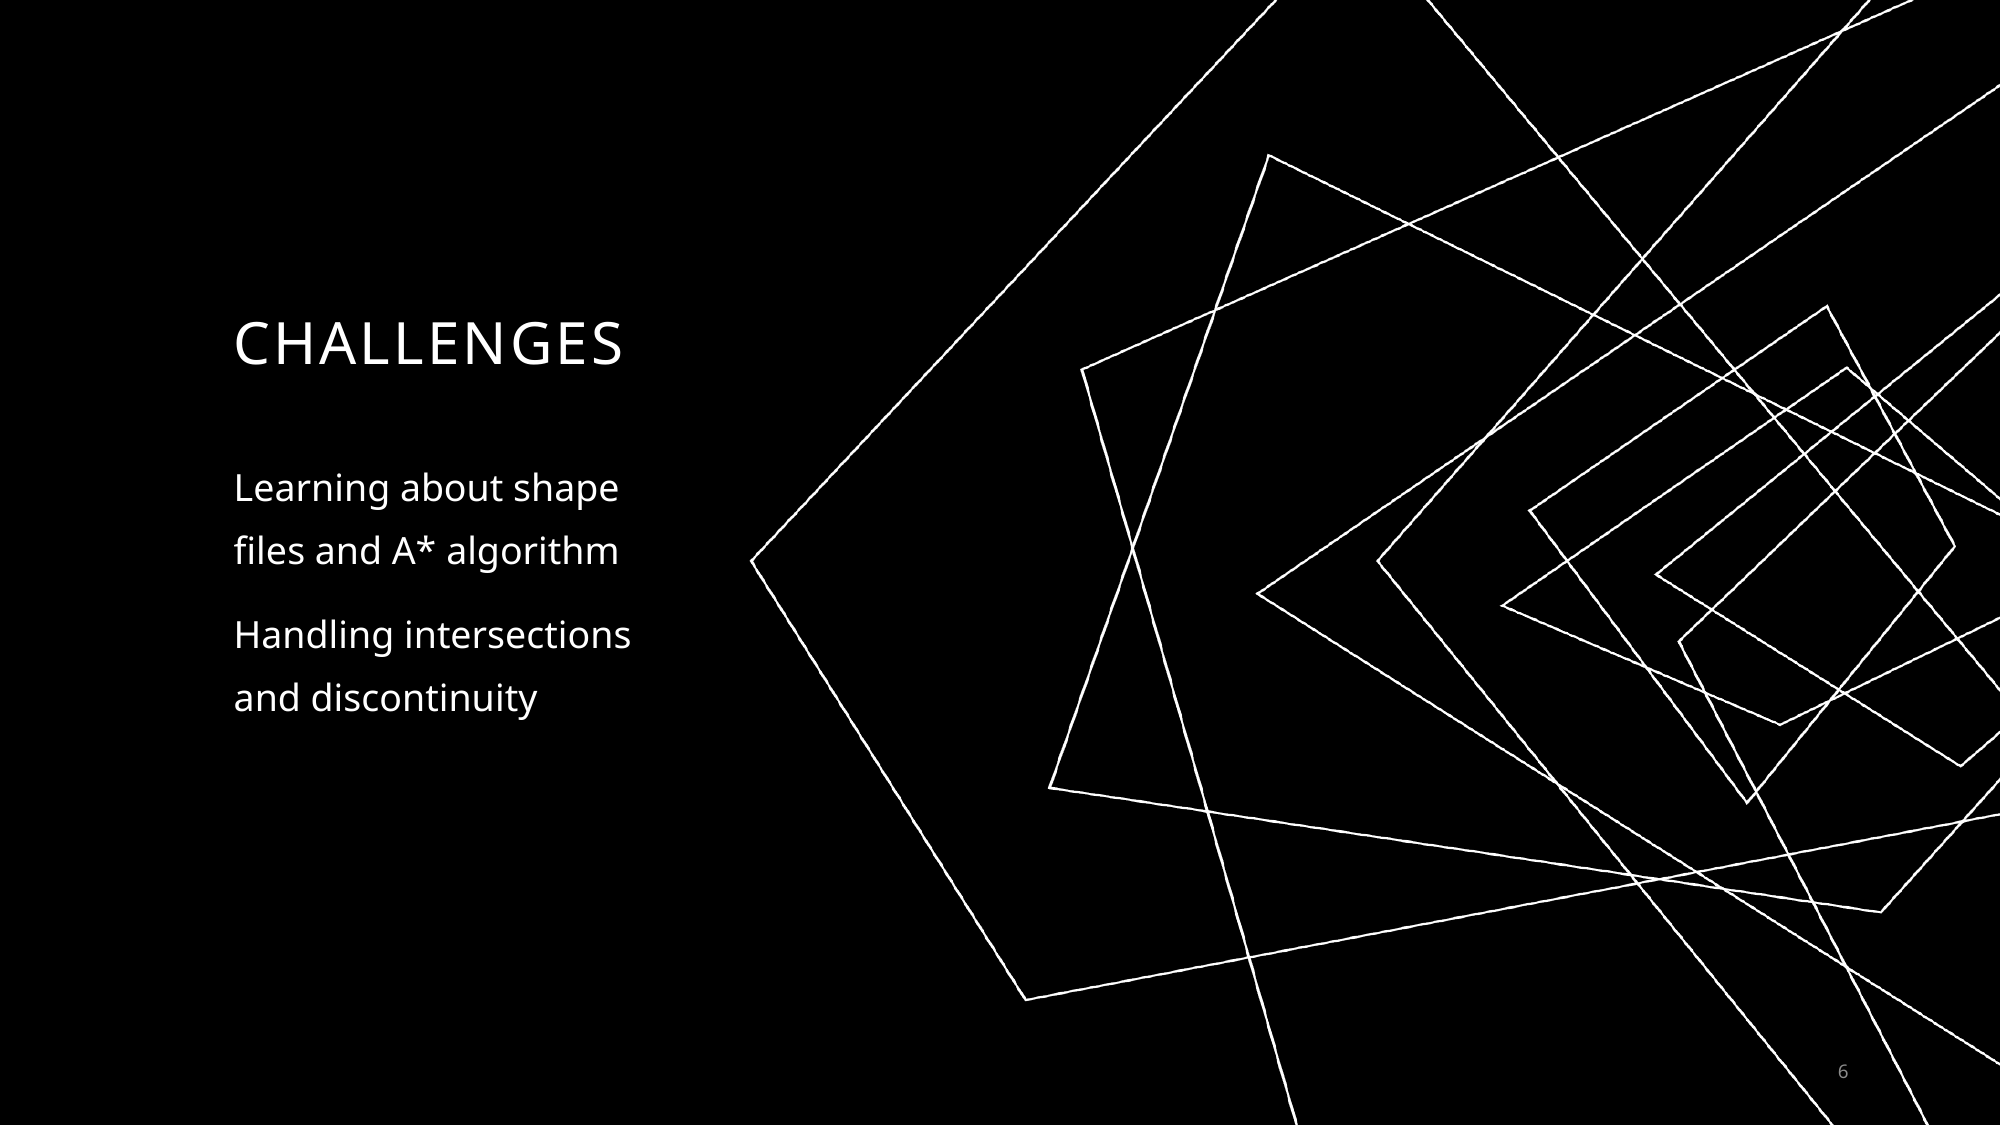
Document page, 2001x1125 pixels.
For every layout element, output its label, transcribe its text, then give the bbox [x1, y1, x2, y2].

list Learning about shape files and A* algorithm Handling intersections and discontinuity [218, 438, 694, 975]
title Challenges [218, 167, 783, 385]
slide_number 6 [1701, 1042, 1864, 1103]
picture [693, 0, 2000, 1125]
